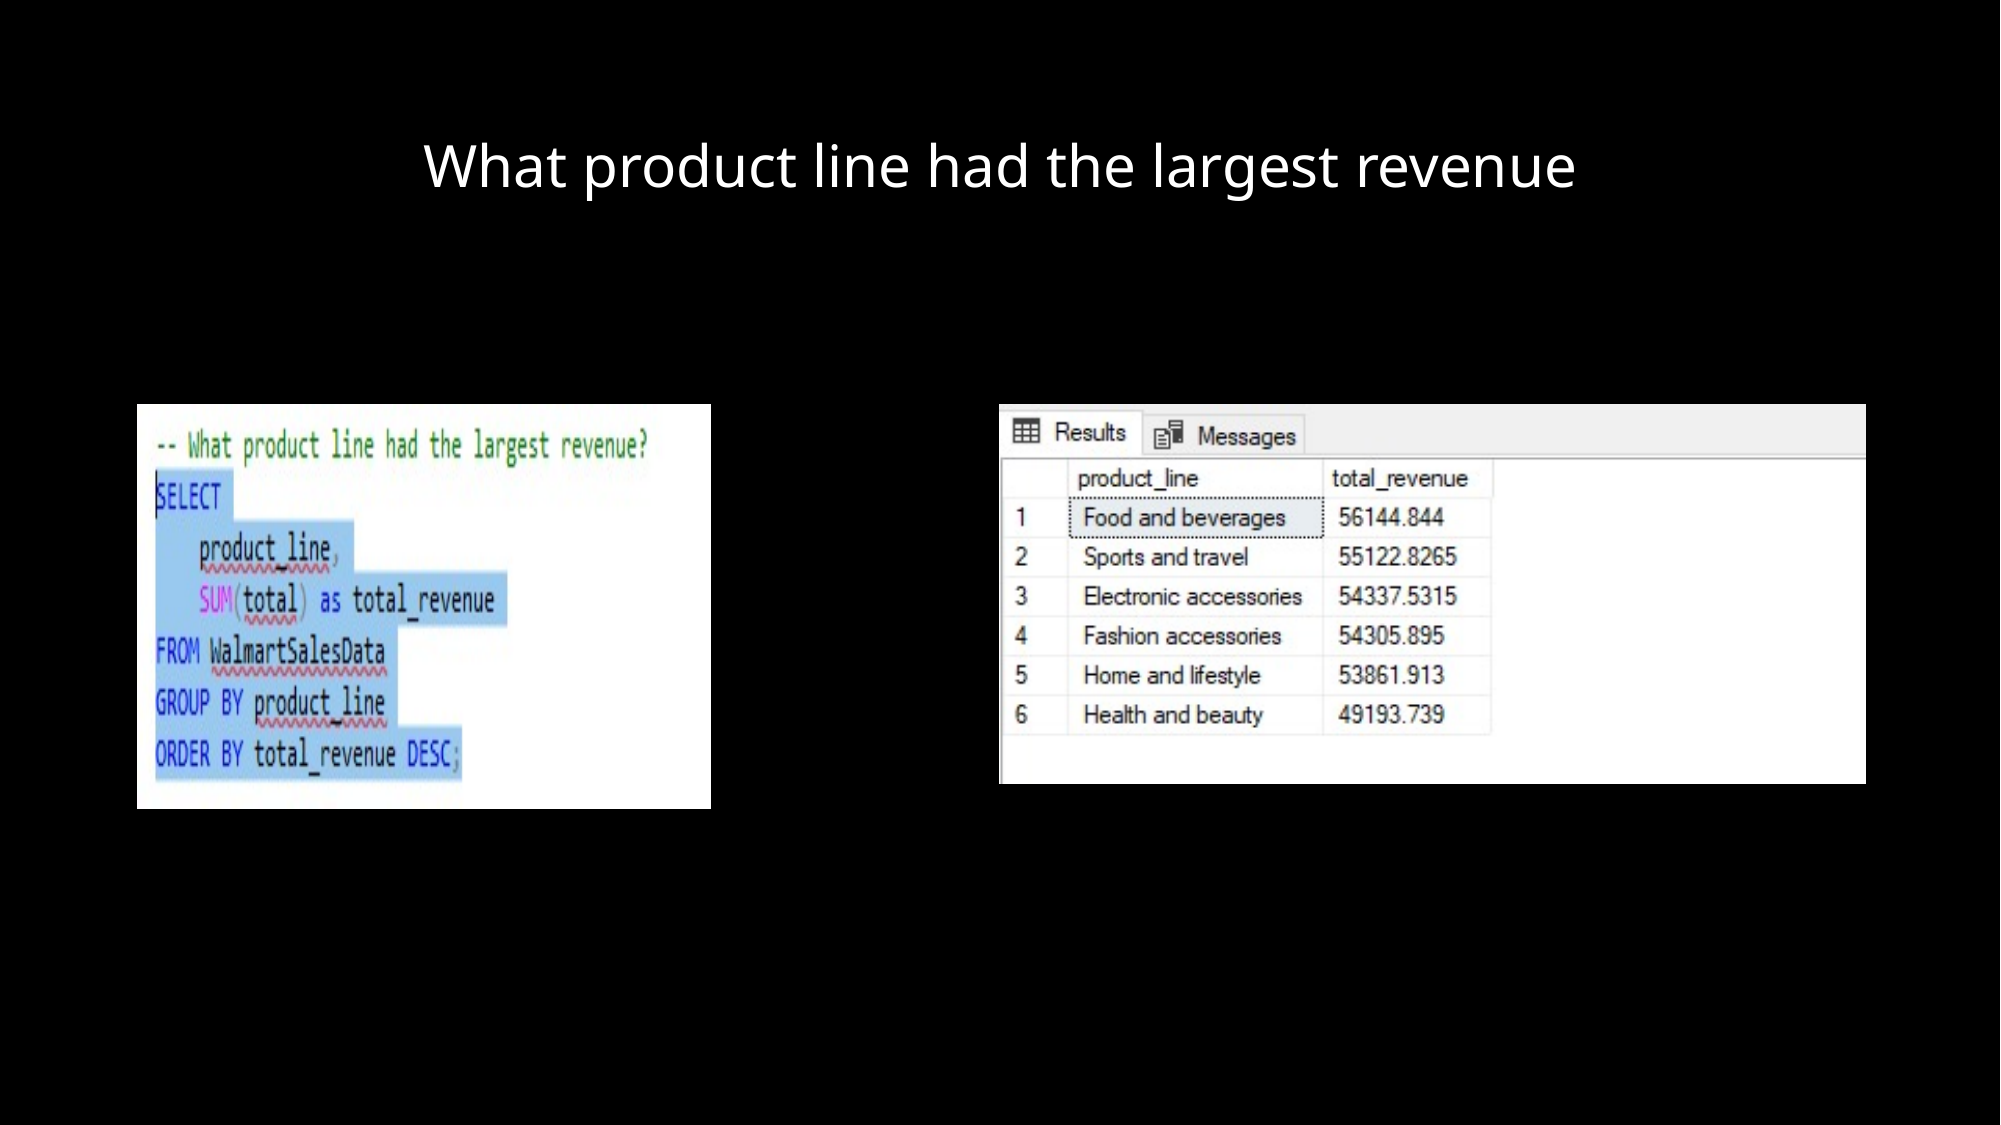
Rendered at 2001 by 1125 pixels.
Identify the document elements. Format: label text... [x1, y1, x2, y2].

picture [999, 404, 1866, 784]
title What product line had the largest revenue [137, 59, 1863, 278]
picture [137, 404, 711, 809]
